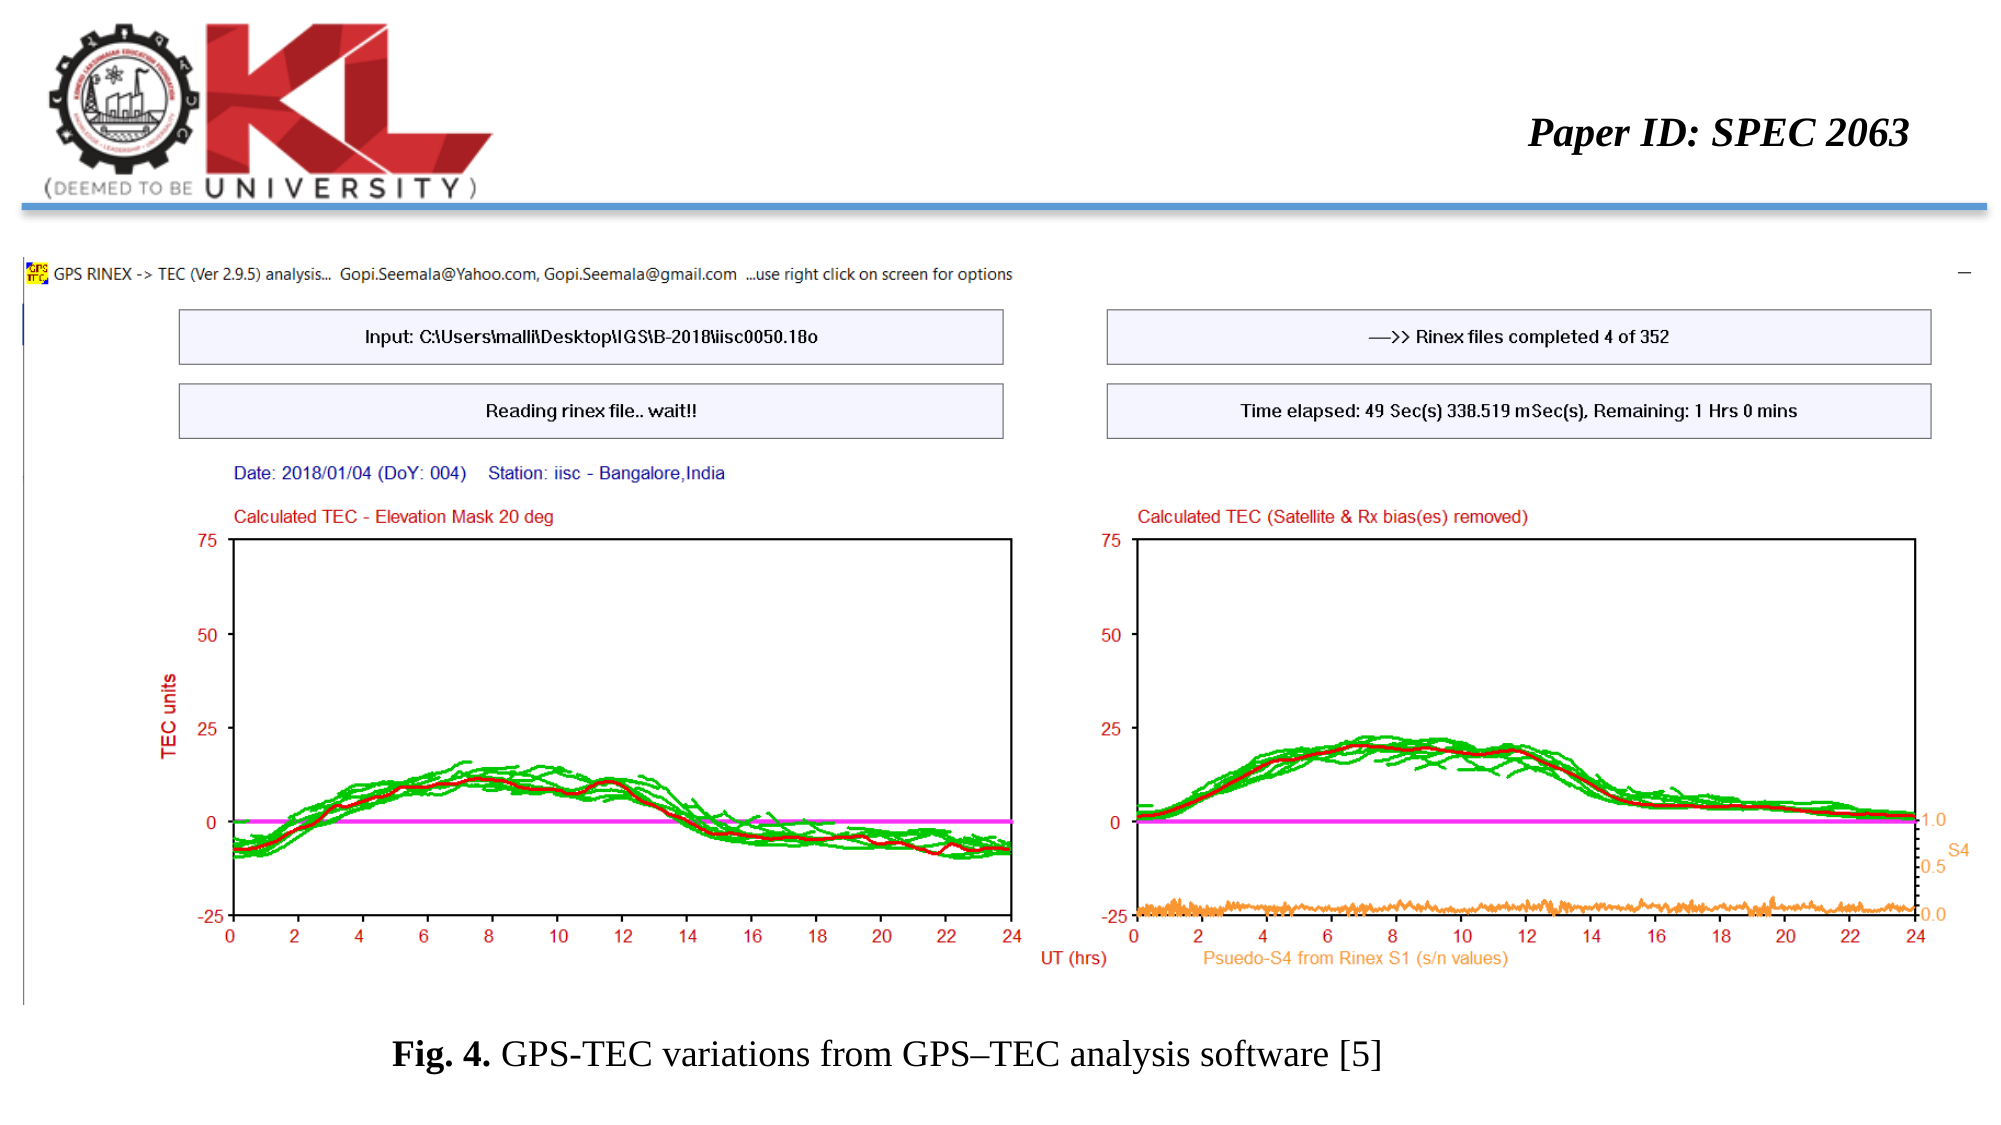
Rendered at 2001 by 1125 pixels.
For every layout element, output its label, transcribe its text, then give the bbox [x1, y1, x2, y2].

text_box [508, 202, 1988, 211]
text_box Fig. 4. GPS-TEC variations from GPS–TEC analysis software [5] [377, 1022, 1413, 1082]
picture [21, 10, 508, 219]
text_box Paper ID: SPEC 2063 [1513, 97, 1926, 162]
picture [22, 257, 1990, 1005]
